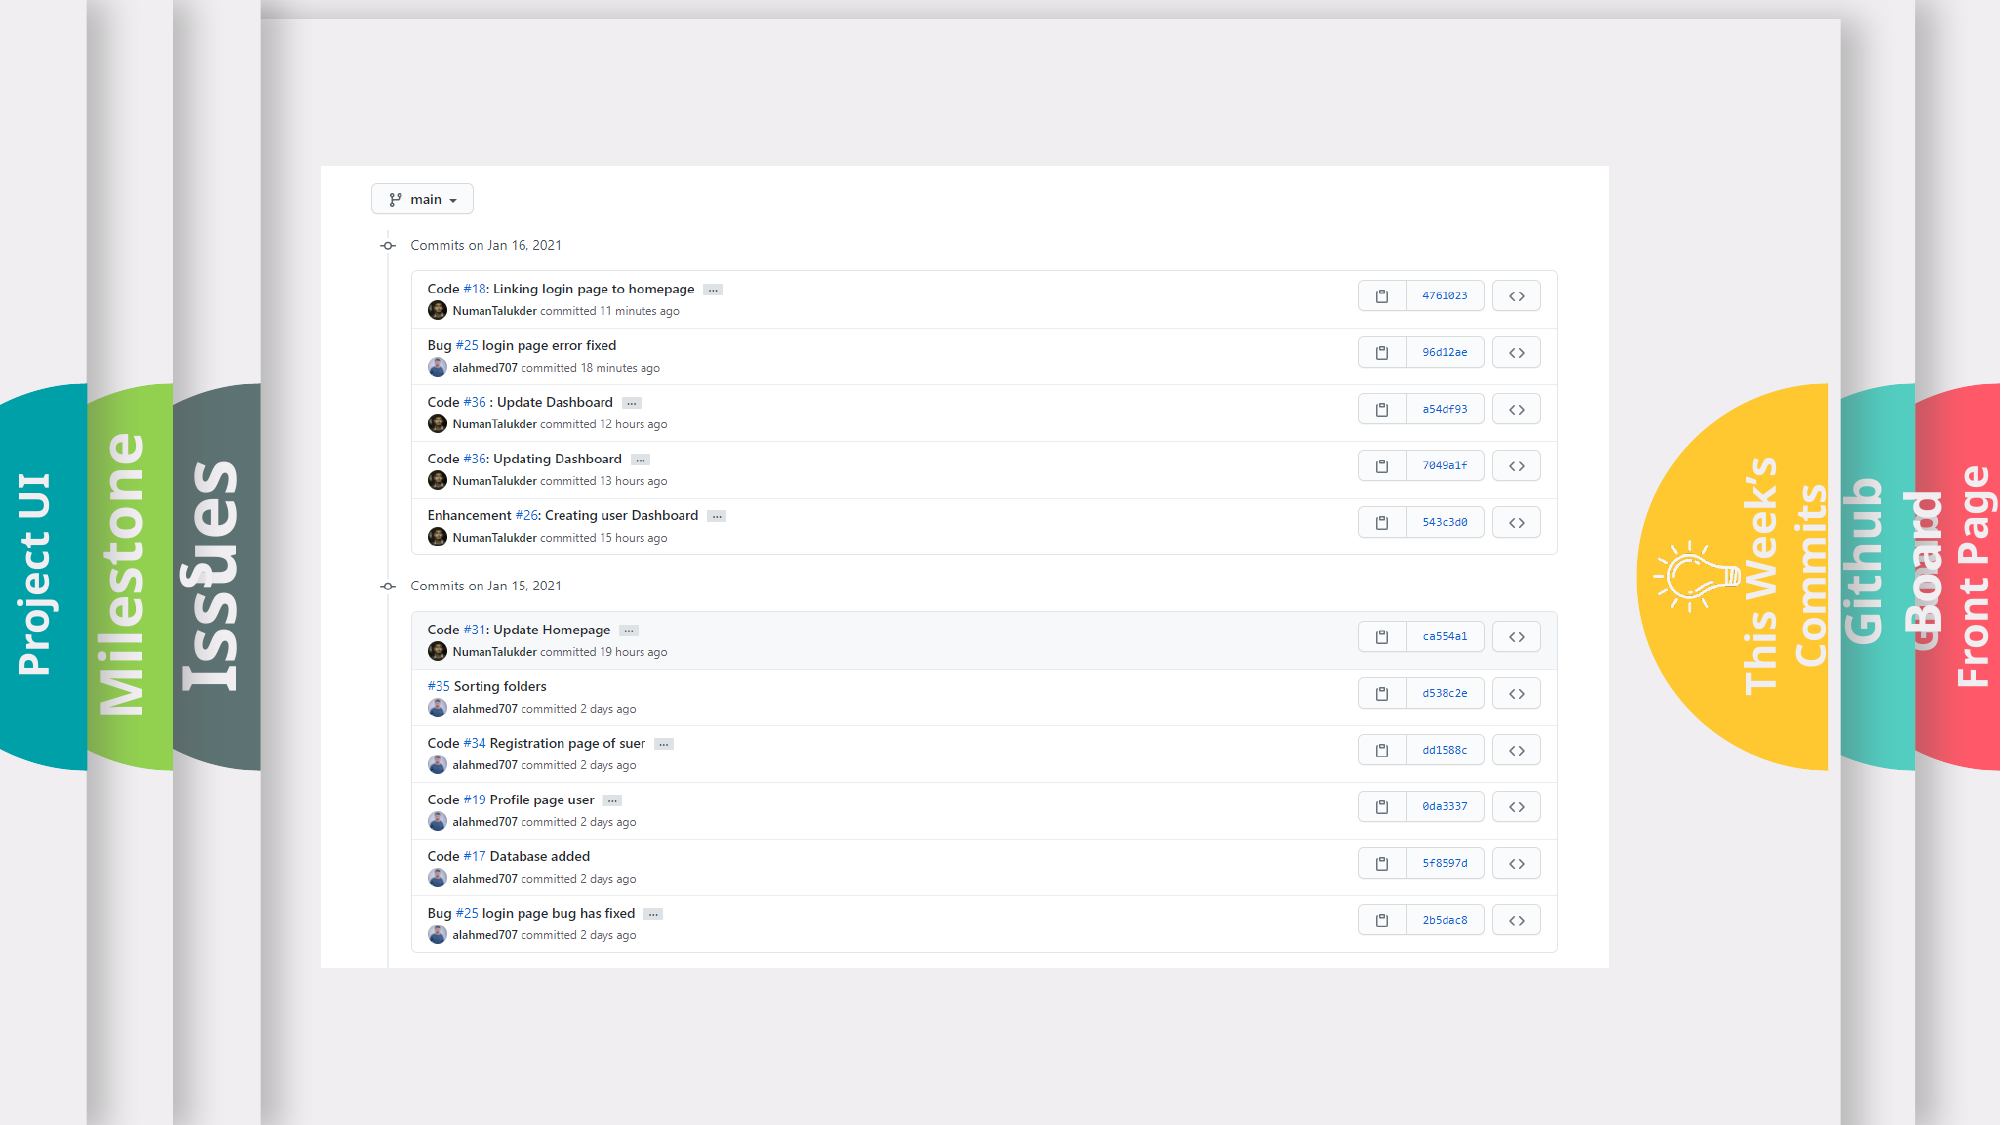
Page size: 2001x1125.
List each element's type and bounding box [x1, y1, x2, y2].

text_box [261, 19, 1843, 1125]
text_box [261, 0, 1916, 1125]
text_box [173, 0, 261, 1125]
text_box [1916, 0, 2000, 1125]
text_box [0, 0, 88, 1125]
text_box [88, 0, 173, 1125]
picture [321, 166, 1609, 968]
